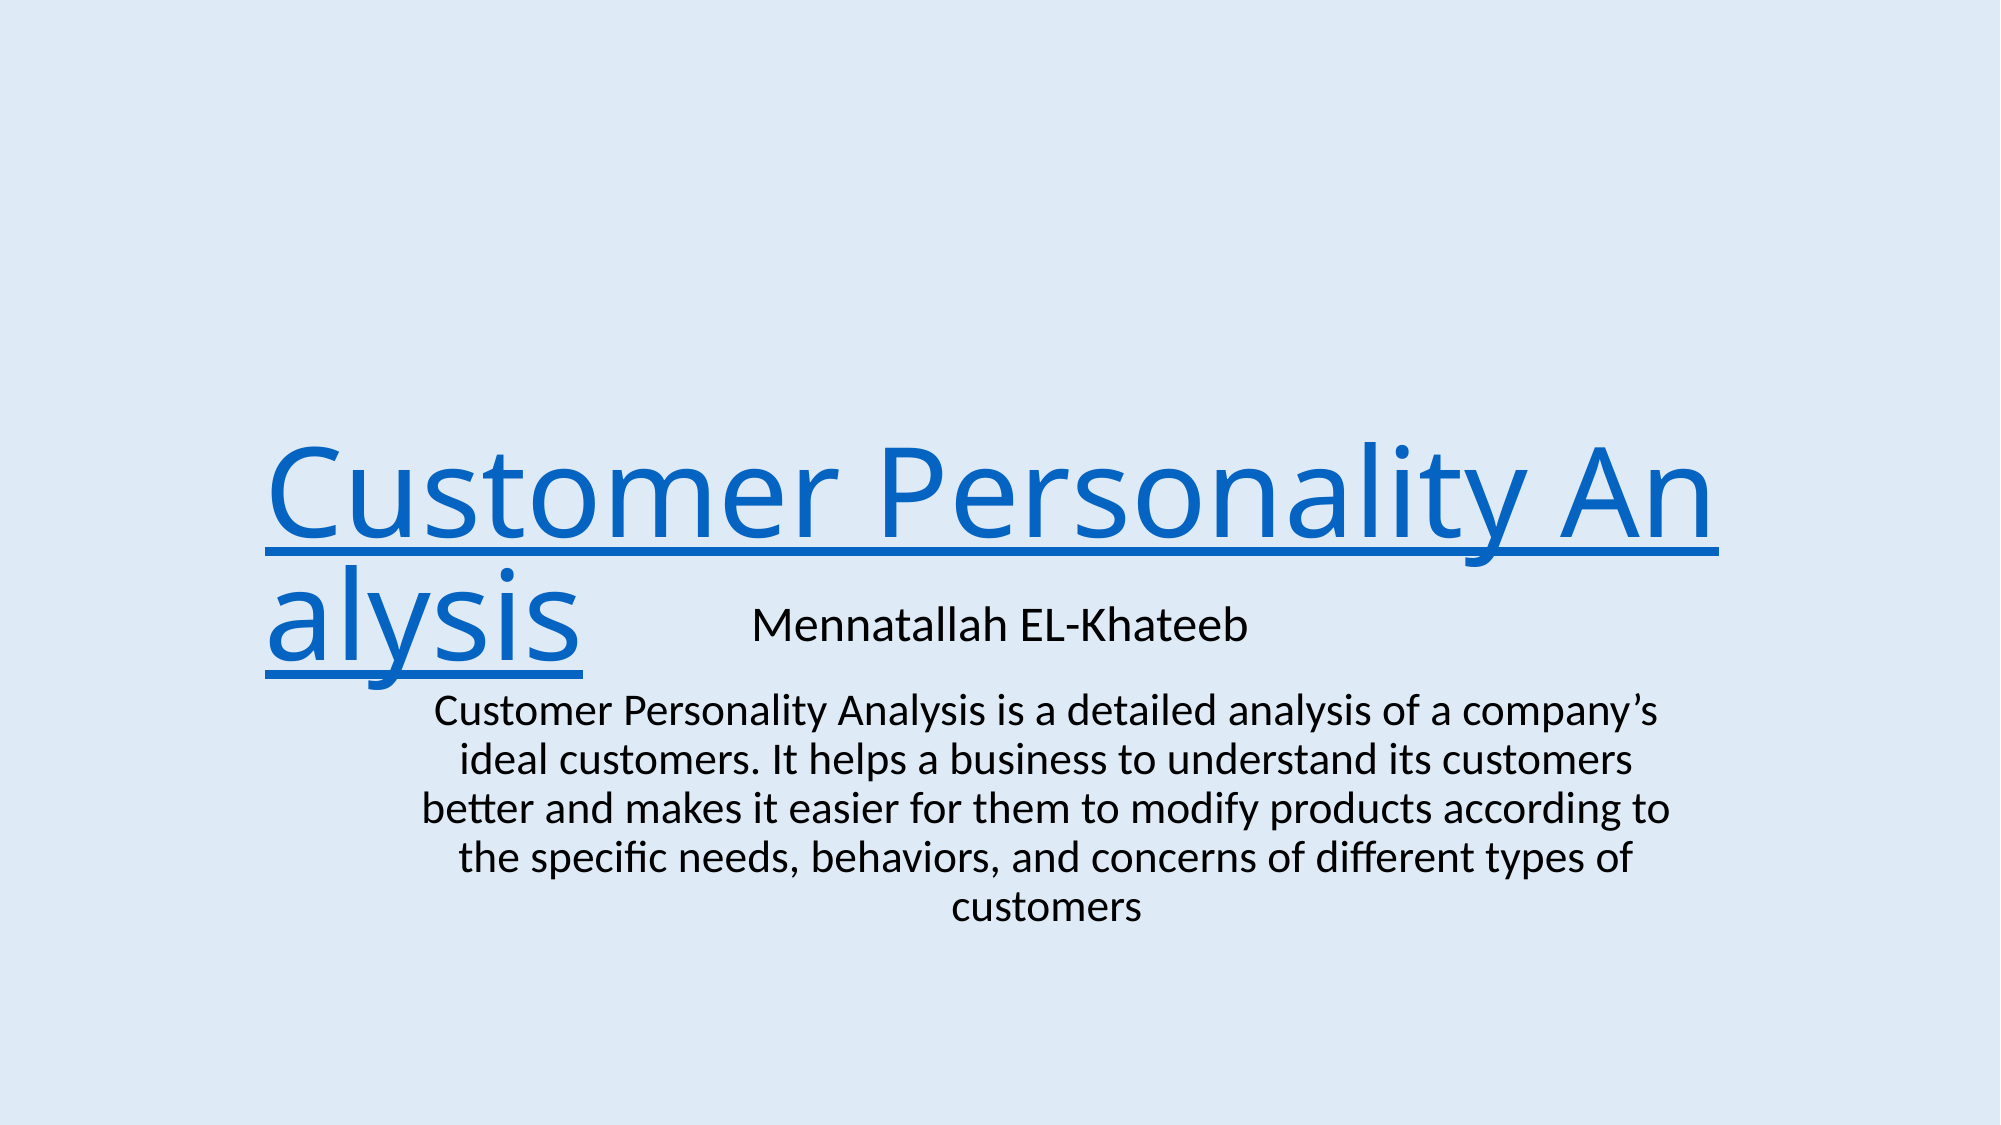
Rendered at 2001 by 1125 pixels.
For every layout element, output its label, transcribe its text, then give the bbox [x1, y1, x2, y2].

text_box Mennatallah EL-Khateeb [249, 590, 1750, 863]
subtitle Customer Personality Analysis is a detailed analysis of a company’s ideal customers. It helps a business to understand its customers better and makes it easier for them to modify products according to the specific needs, behaviors, and concerns of different types of customers [393, 863, 1700, 941]
title Customer Personality Analysis [249, 184, 1750, 576]
